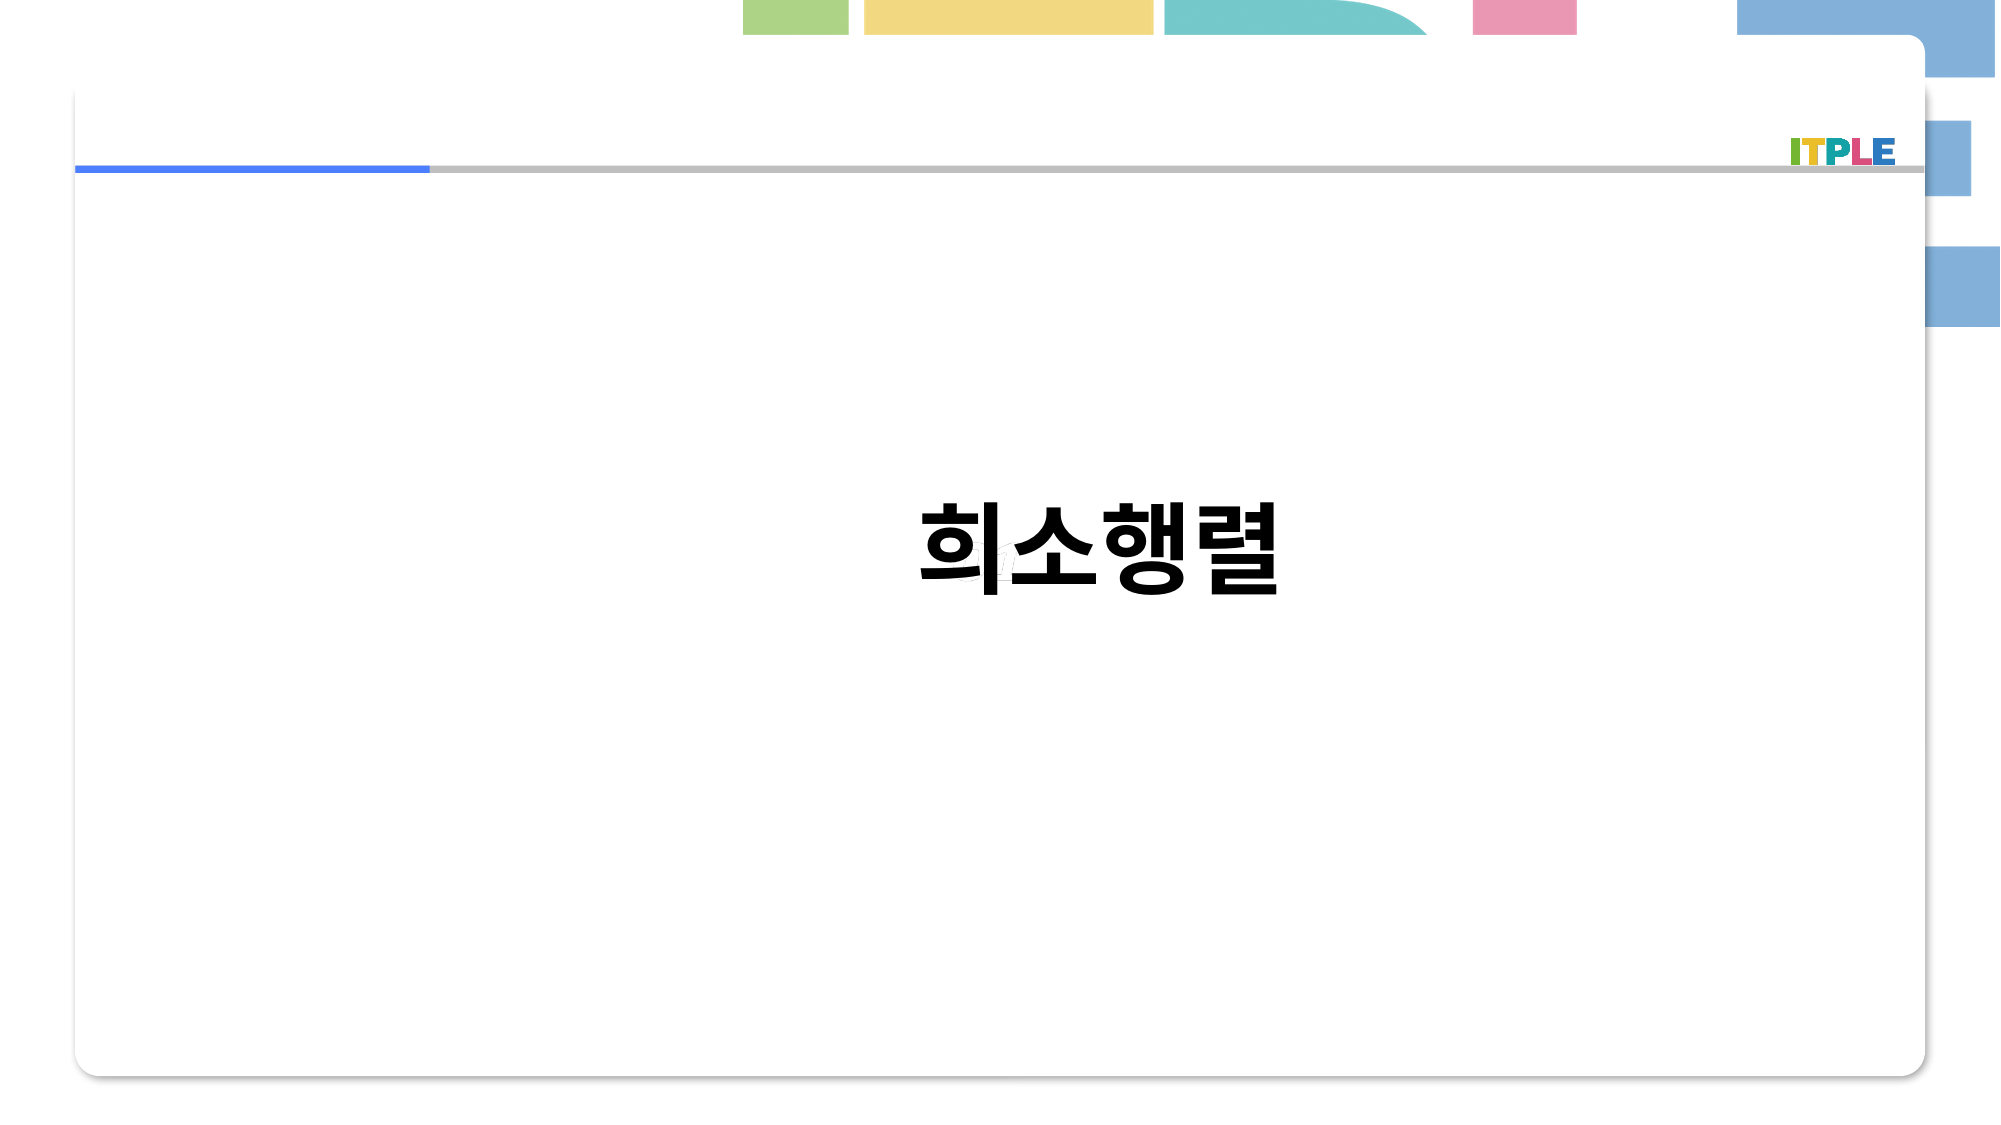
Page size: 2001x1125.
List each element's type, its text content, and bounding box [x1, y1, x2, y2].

list 희소행렬 [335, 393, 1866, 715]
picture [1791, 138, 1895, 165]
